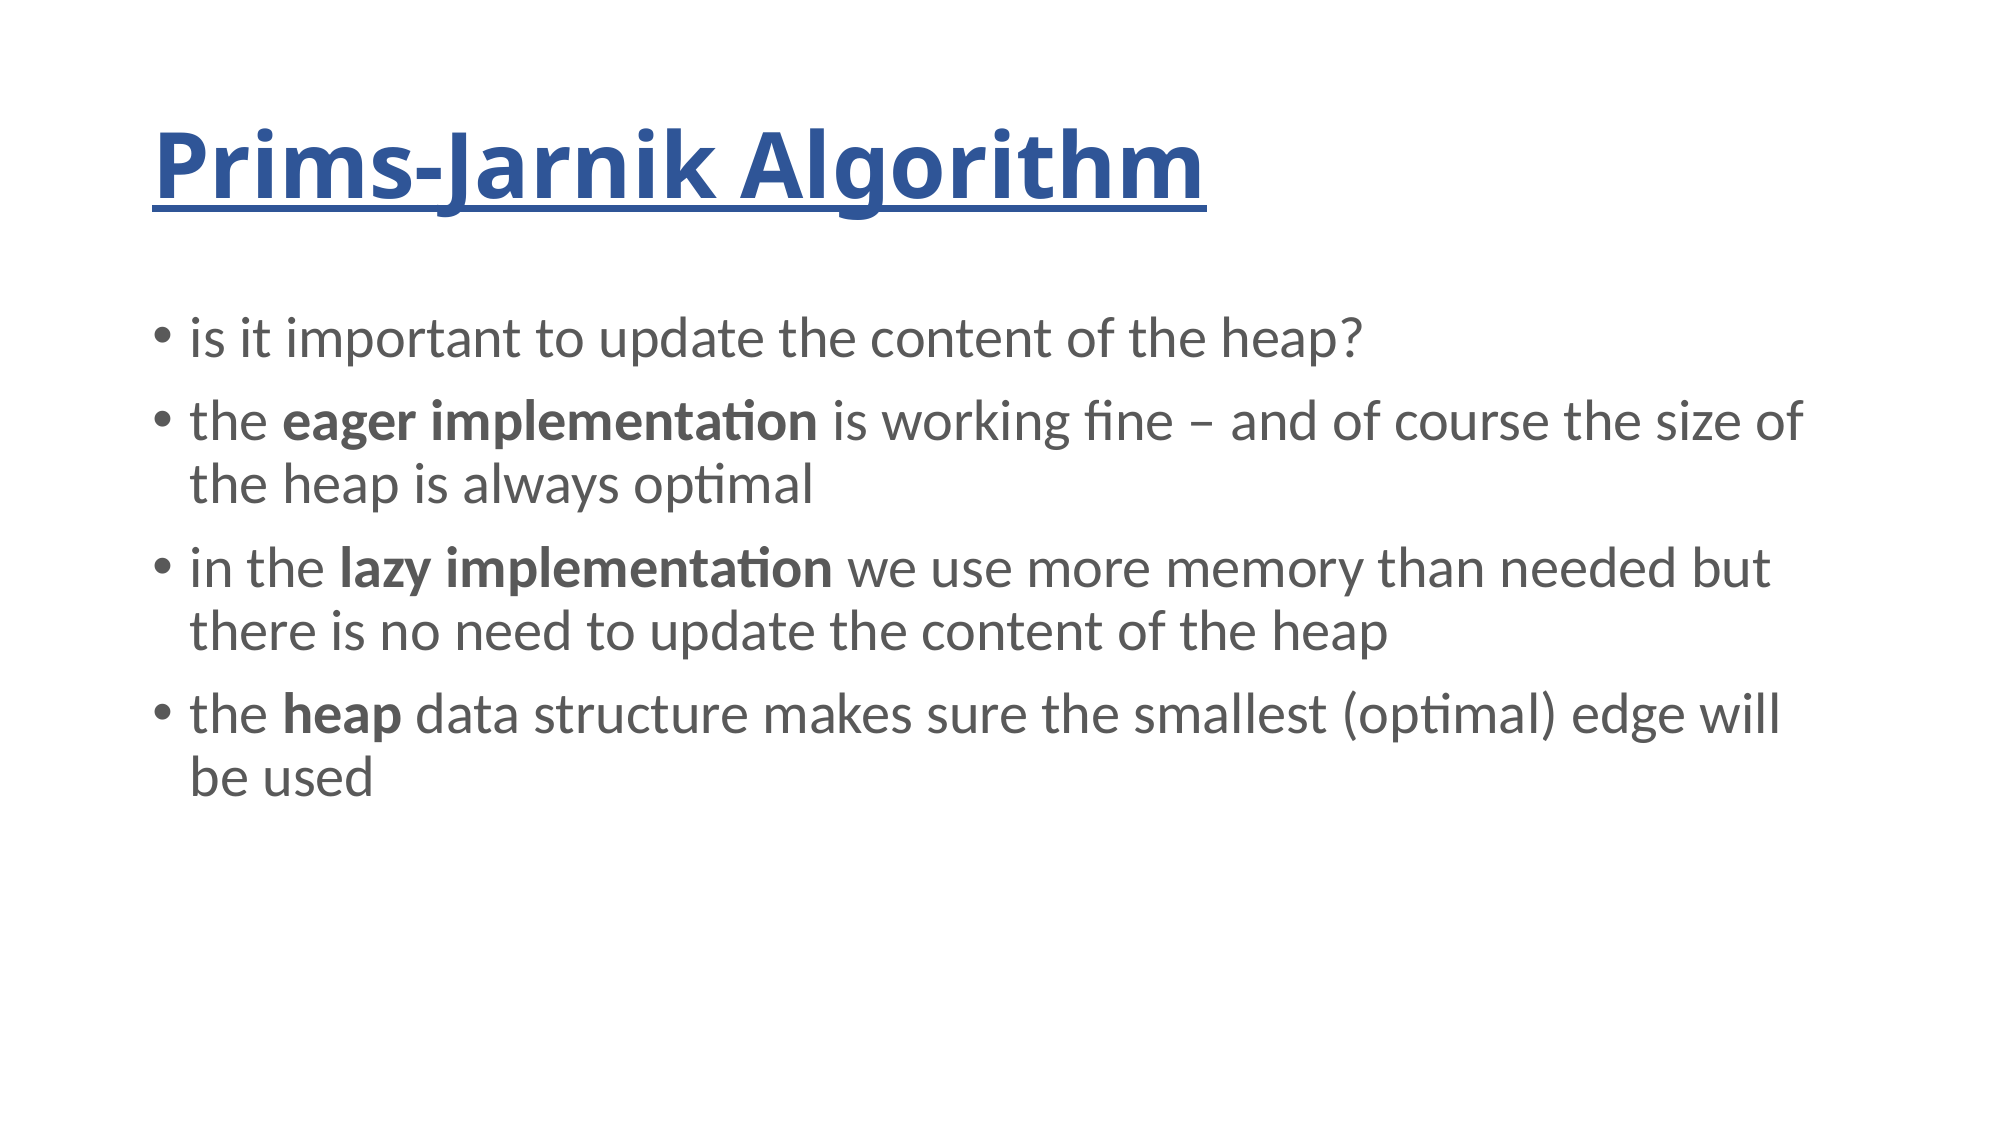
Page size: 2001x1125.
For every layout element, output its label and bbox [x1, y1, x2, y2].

list [137, 299, 1863, 1014]
title [137, 59, 1863, 278]
